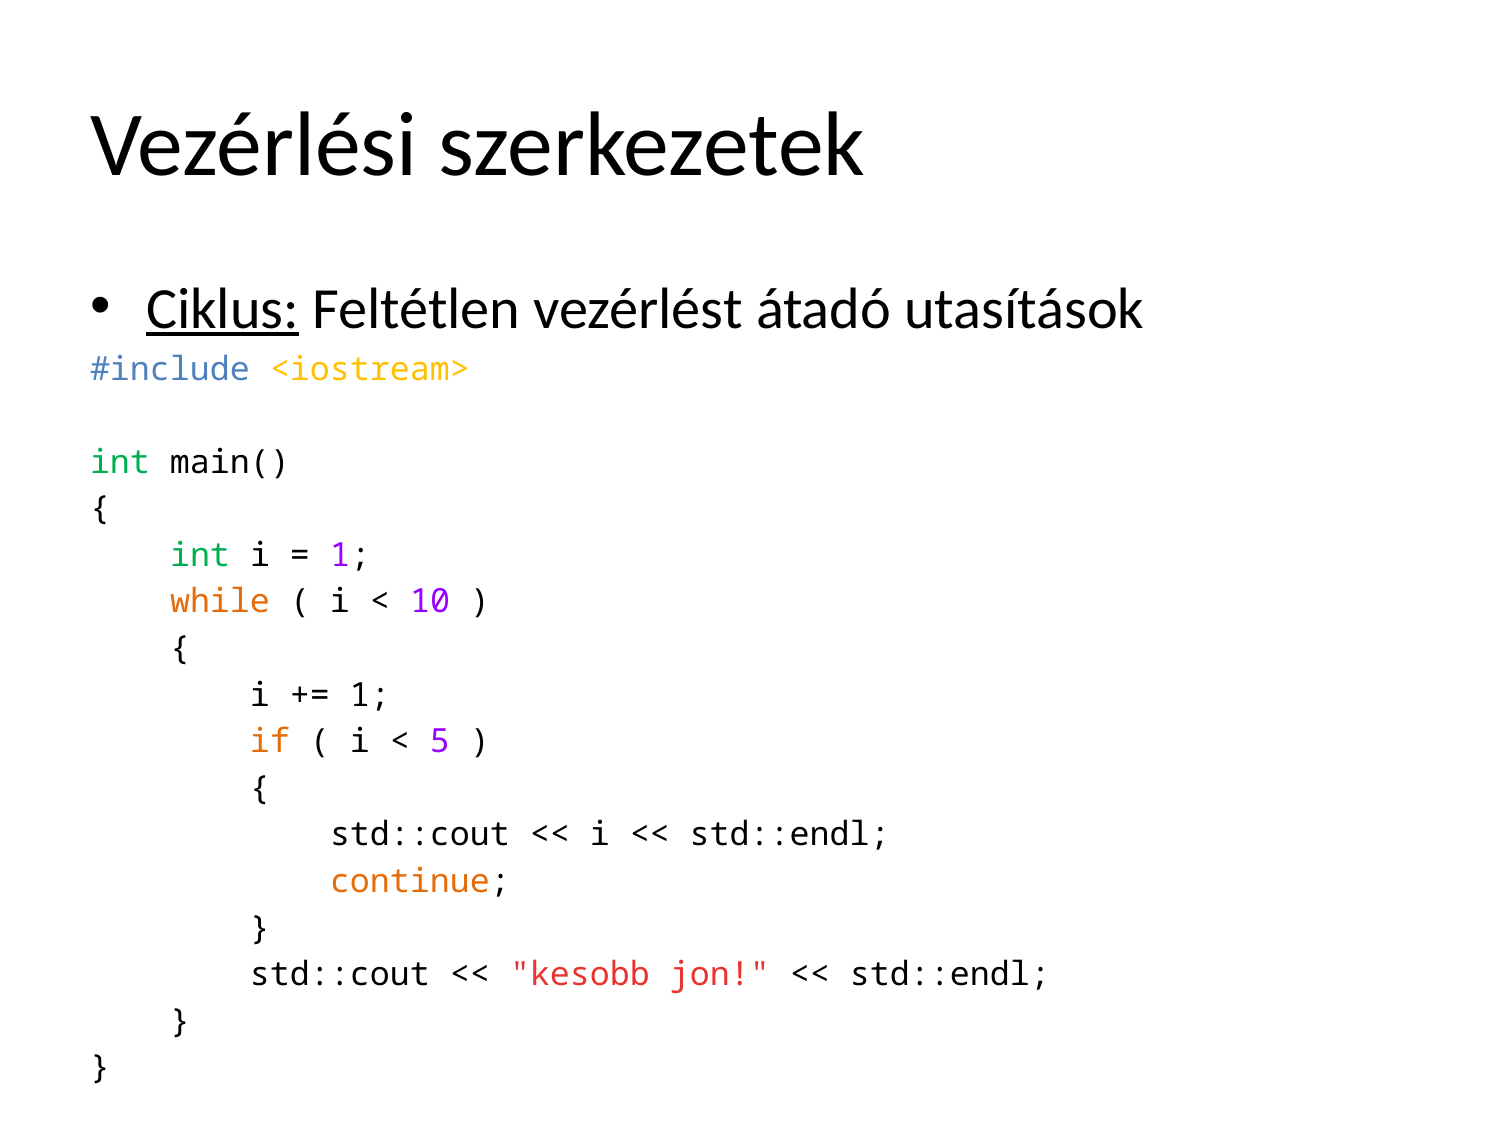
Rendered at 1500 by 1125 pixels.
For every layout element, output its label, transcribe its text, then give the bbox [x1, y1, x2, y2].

list Ciklus: Feltétlen vezérlést átadó utasítások #include <iostream> int main() { int i = 1; while ( i < 10 ) { i += 1; if ( i < 5 ) { std::cout << i << std::endl; continue; } std::cout << "kesobb jon!" << std::endl; } } [74, 262, 1426, 1006]
title Vezérlési szerkezetek [74, 44, 1426, 233]
